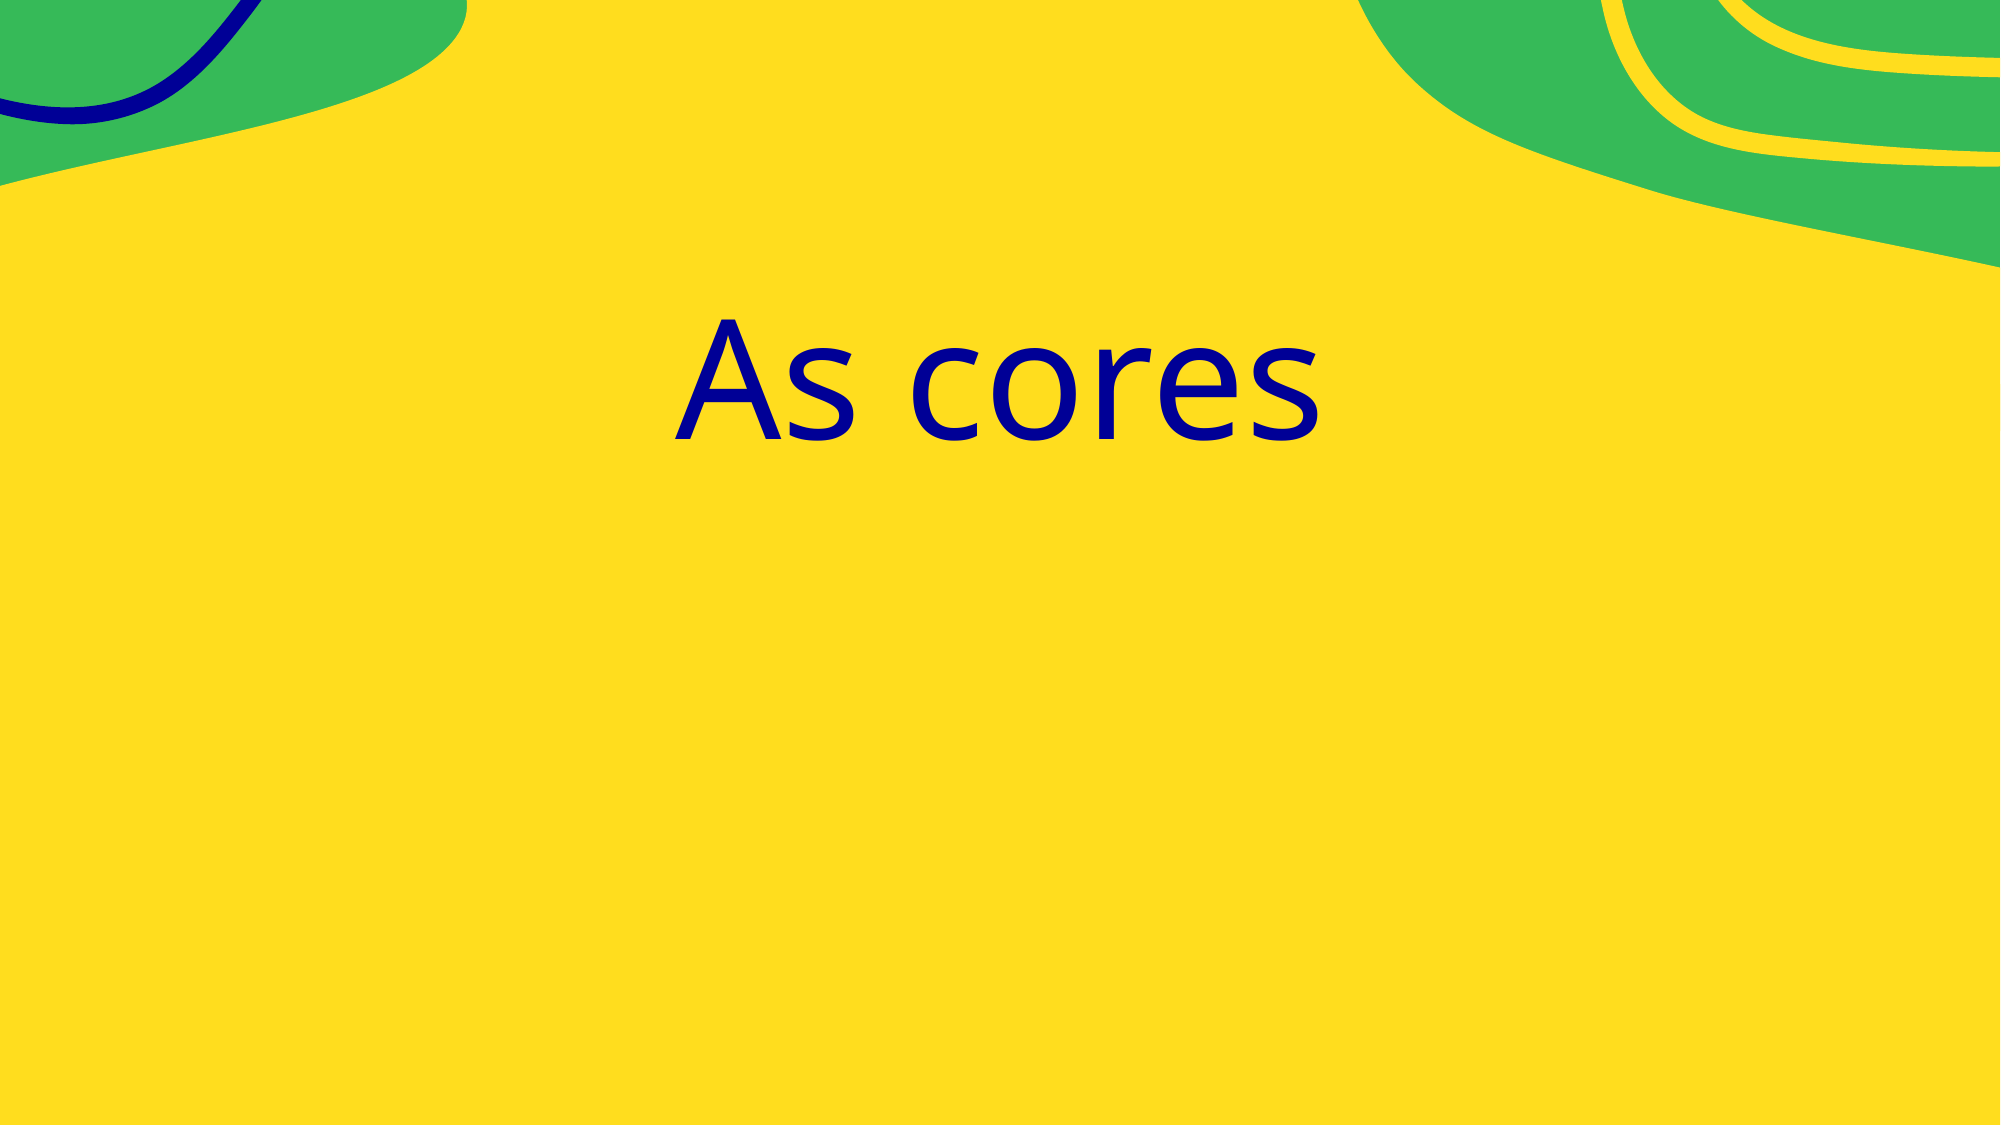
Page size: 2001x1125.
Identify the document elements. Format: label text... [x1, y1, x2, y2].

title As cores [154, 258, 1846, 394]
